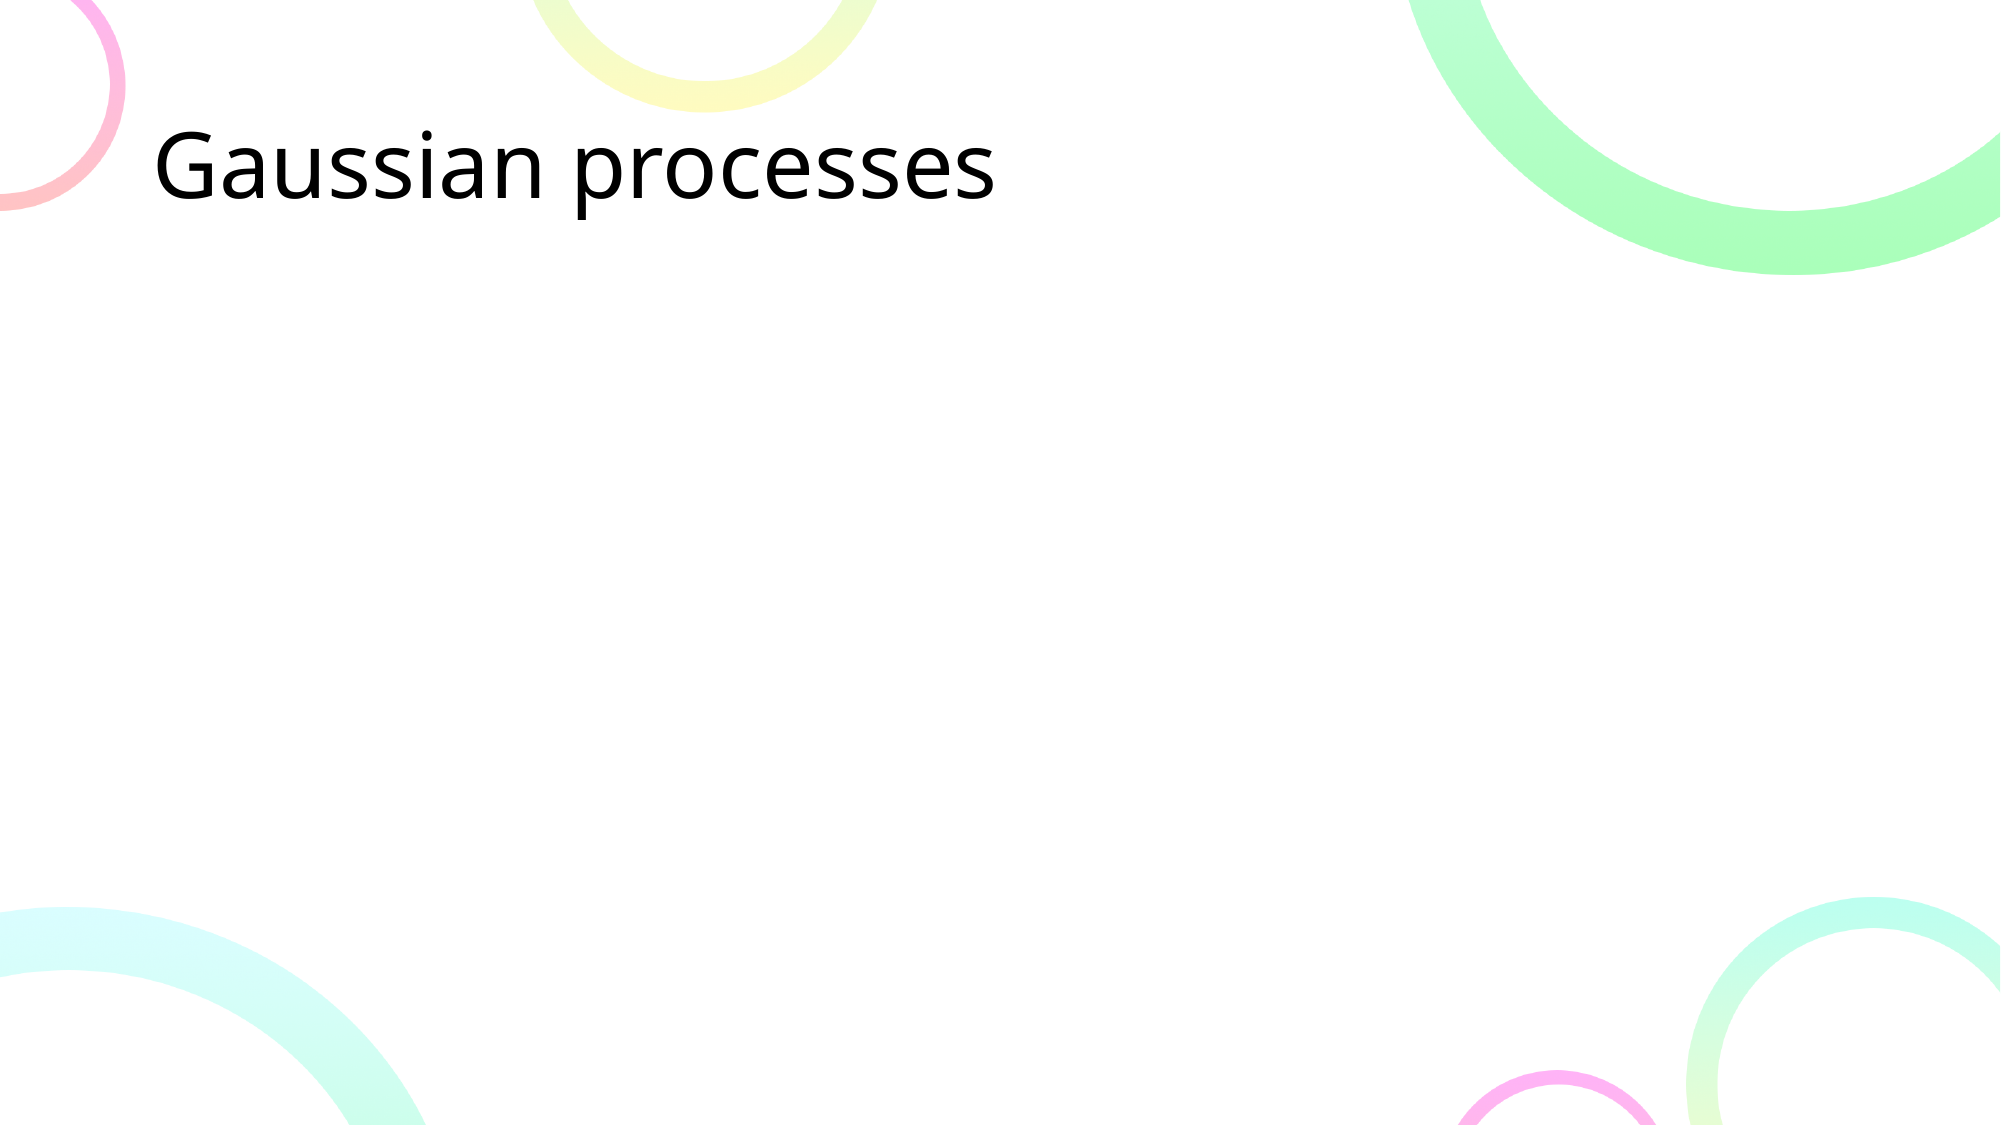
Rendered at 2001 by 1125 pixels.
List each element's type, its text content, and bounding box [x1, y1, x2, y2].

picture [0, 0, 2001, 1125]
title Gaussian processes [137, 59, 1863, 278]
